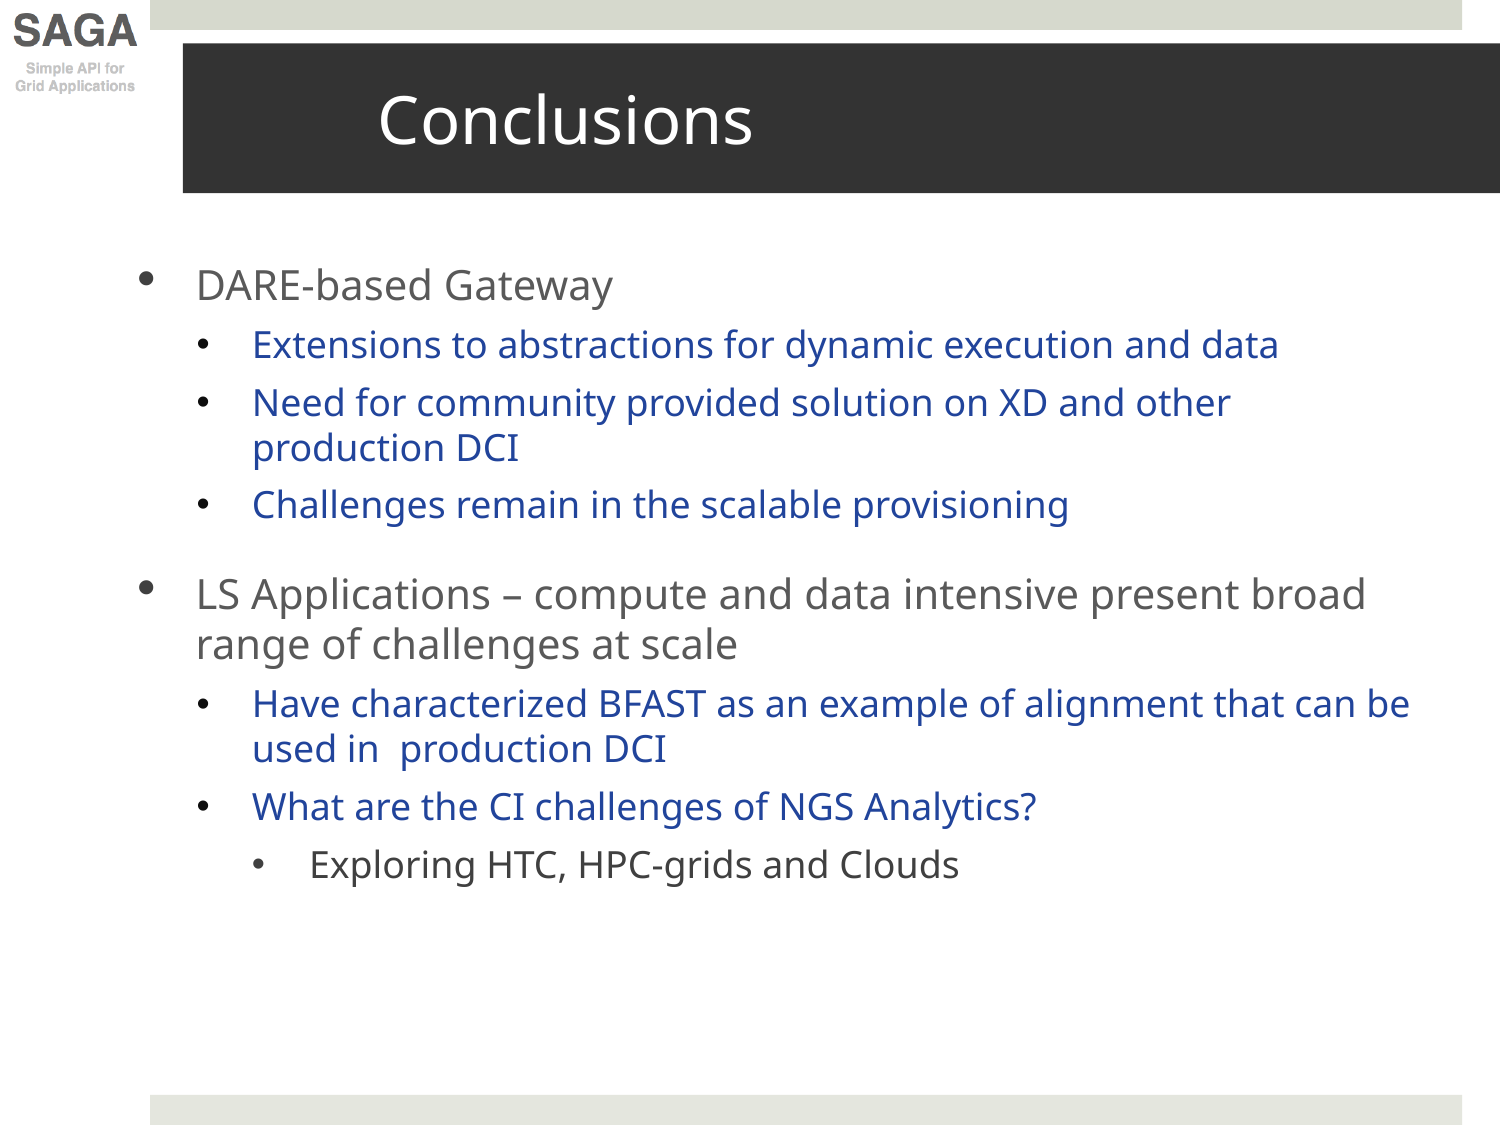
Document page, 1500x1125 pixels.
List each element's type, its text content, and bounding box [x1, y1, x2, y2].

list DARE-based Gateway Extensions to abstractions for dynamic execution and data Need for community provided solution on XD and other production DCI Challenges remain in the scalable provisioning LS Applications – compute and data intensive present broad range of challenges at scale Have characterized BFAST as an example of alignment that can be used in production DCI What are the CI challenges of NGS Analytics? Exploring HTC, HPC-grids and Clouds [124, 250, 1432, 1007]
title Conclusions [182, 43, 1500, 194]
picture [0, 0, 150, 97]
